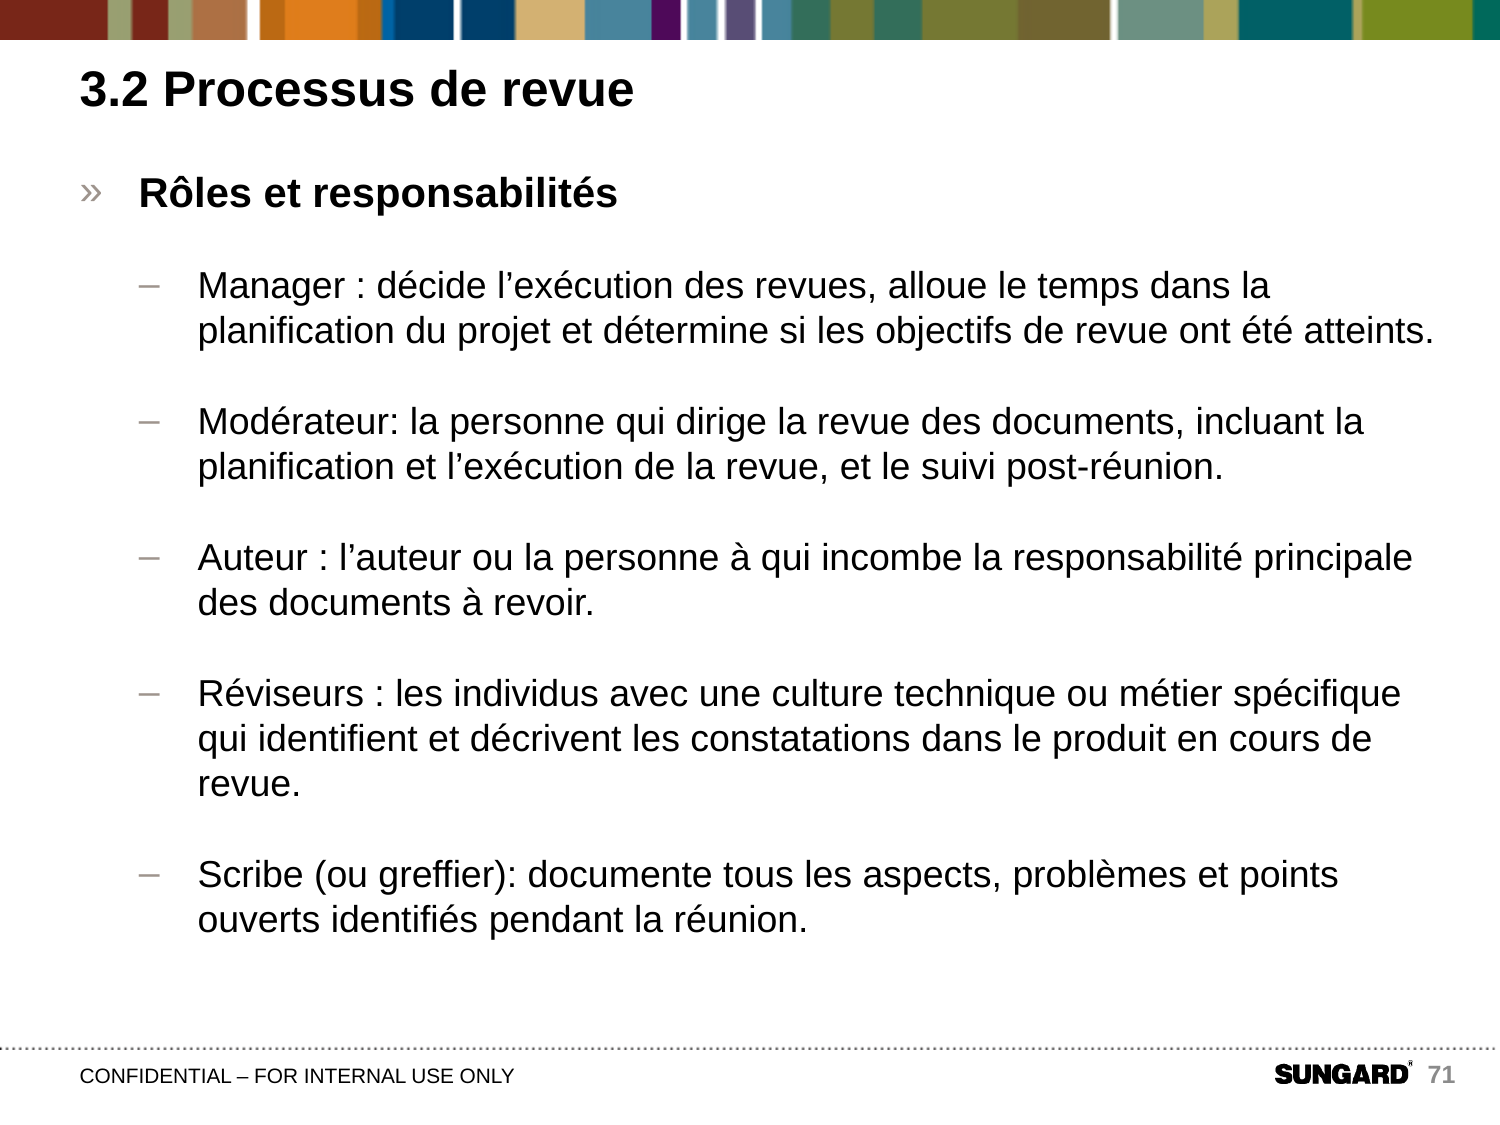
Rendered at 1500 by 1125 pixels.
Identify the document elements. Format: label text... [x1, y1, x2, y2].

slide_number 71 [1396, 1058, 1456, 1088]
picture [0, 0, 1500, 40]
picture [0, 1043, 1500, 1050]
title 3.2 Processus de revue [79, 55, 1456, 146]
picture [1275, 1060, 1396, 1084]
list Rôles et responsabilités Manager : décide l’exécution des revues, alloue le temps dans la planification du projet et détermine si les objectifs de revue ont été atteints. Modérateur: la personne qui dirige la revue des documents, incluant la planification et l’exécution de la revue, et le suivi post-réunion. Auteur : l’auteur ou la personne à qui incombe la responsabilité principale des documents à revoir. Réviseurs : les individus avec une culture technique ou métier spécifique qui identifient et décrivent les constatations dans le produit en cours de revue. Scribe (ou greffier): documente tous les aspects, problèmes et points ouverts identifiés pendant la réunion. [79, 165, 1456, 1022]
